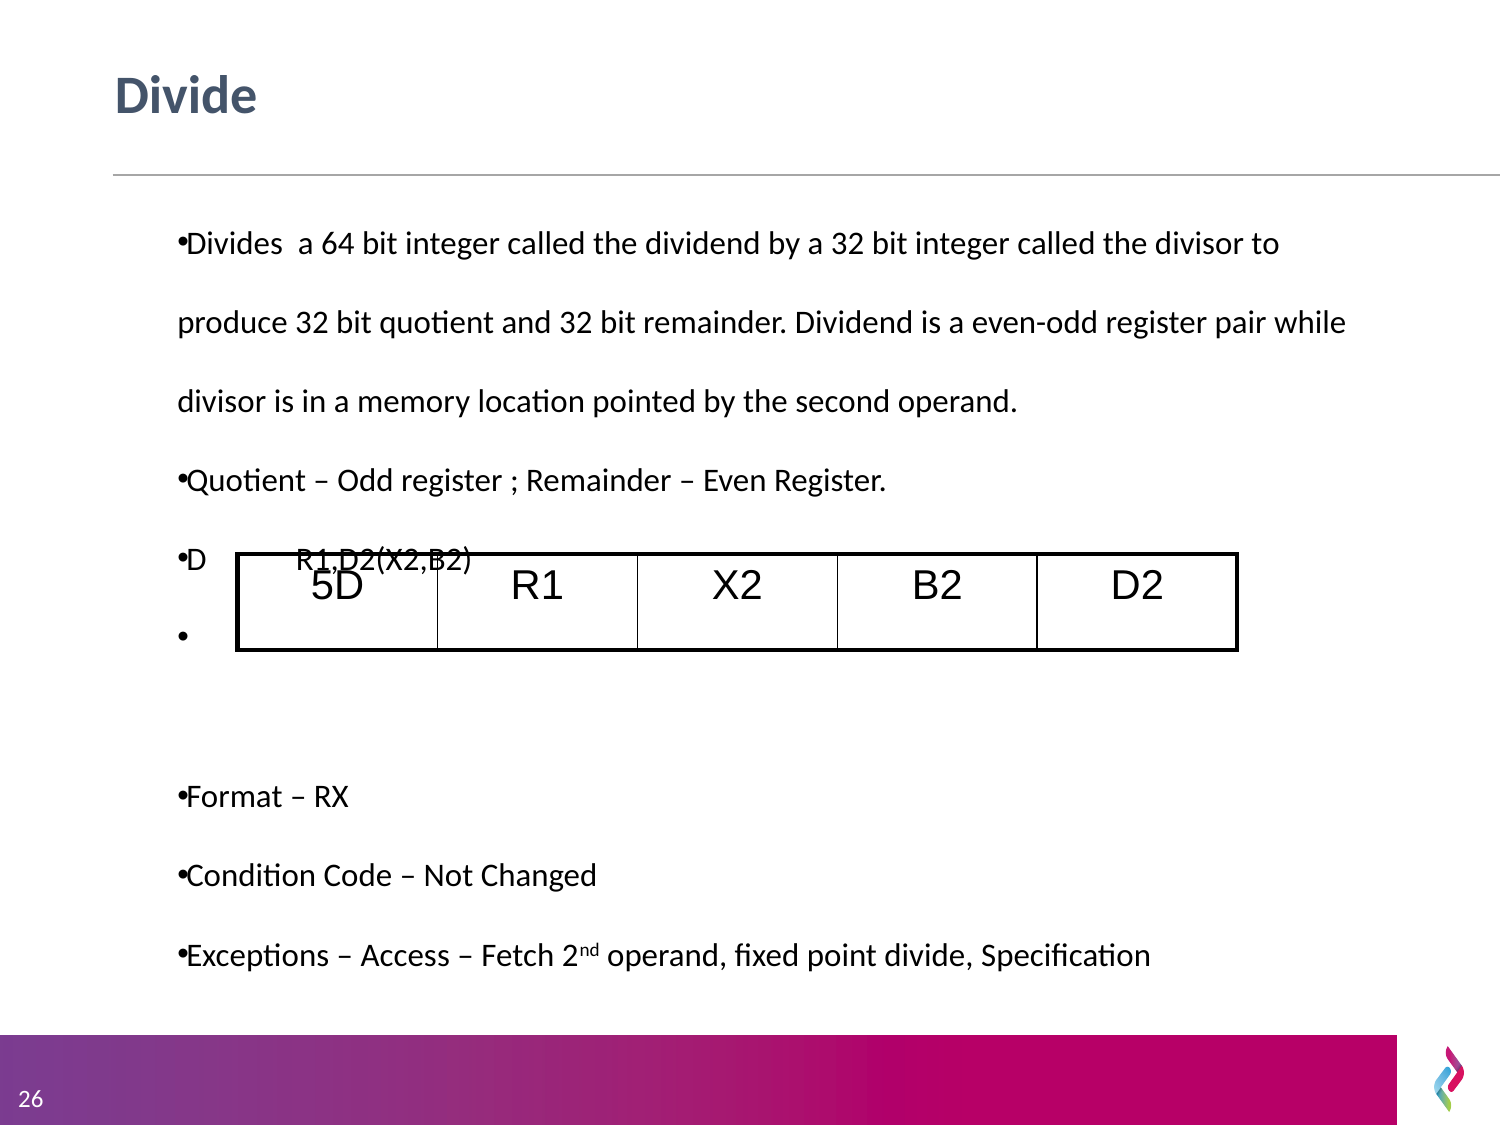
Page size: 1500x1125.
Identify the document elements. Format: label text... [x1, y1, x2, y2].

picture [1431, 1042, 1467, 1115]
table_header B2 [838, 556, 1036, 648]
table_header X2 [638, 556, 837, 648]
table_header 5D [240, 556, 437, 648]
table_header D2 [1038, 556, 1235, 648]
list Divides a 64 bit integer called the dividend by a 32 bit integer called the divisor to produce 32 bit quotient and 32 bit remainder. Dividend is a even-odd register pair while divisor is in a memory location pointed by the second operand. Quotient – Odd register ; Remainder – Even Register. D R1,D2(X2,B2) Format – RX Condition Code – Not Changed Exceptions – Access – Fetch 2nd operand, fixed point divide, Specification [162, 174, 1388, 988]
title Divide [99, 19, 1149, 175]
table_header R1 [438, 556, 637, 648]
